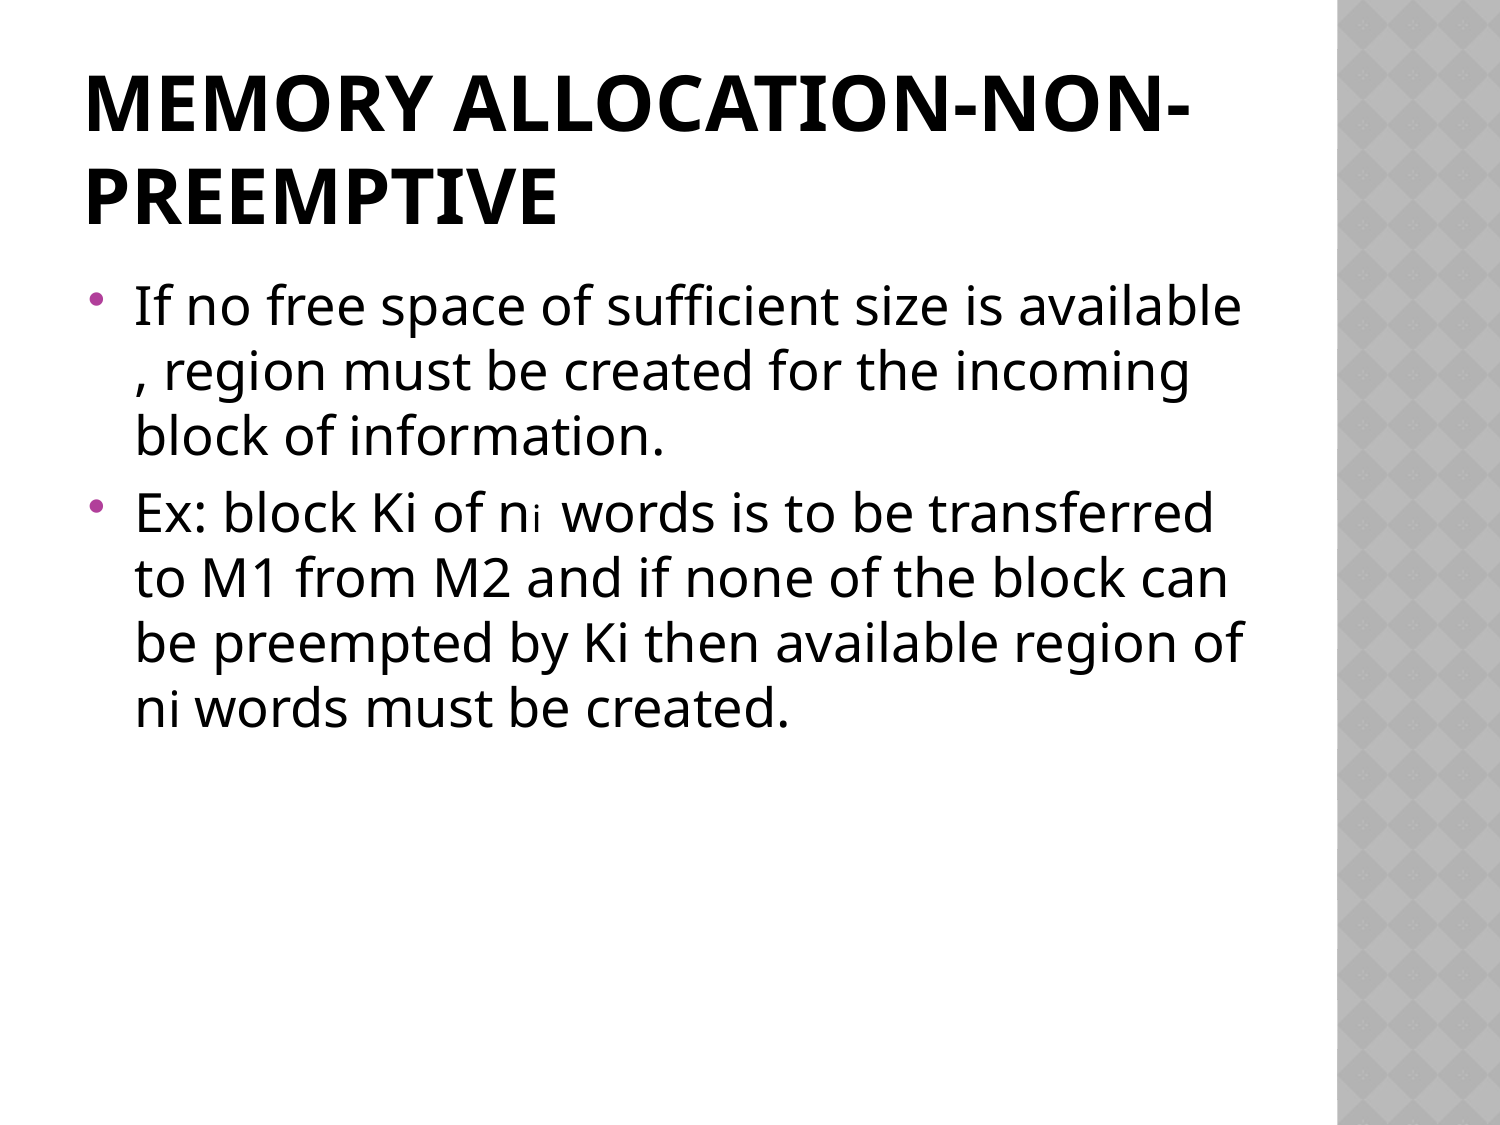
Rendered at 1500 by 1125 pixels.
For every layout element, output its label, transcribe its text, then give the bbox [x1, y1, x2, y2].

title Memory allocation-Non-Preemptive [75, 52, 1263, 240]
text_box [1337, 0, 1500, 1125]
list If no free space of sufficient size is available , region must be created for the incoming block of information. Ex: block Ki of ni words is to be transferred to M1 from M2 and if none of the block can be preempted by Ki then available region of ni words must be created. [75, 264, 1263, 1059]
